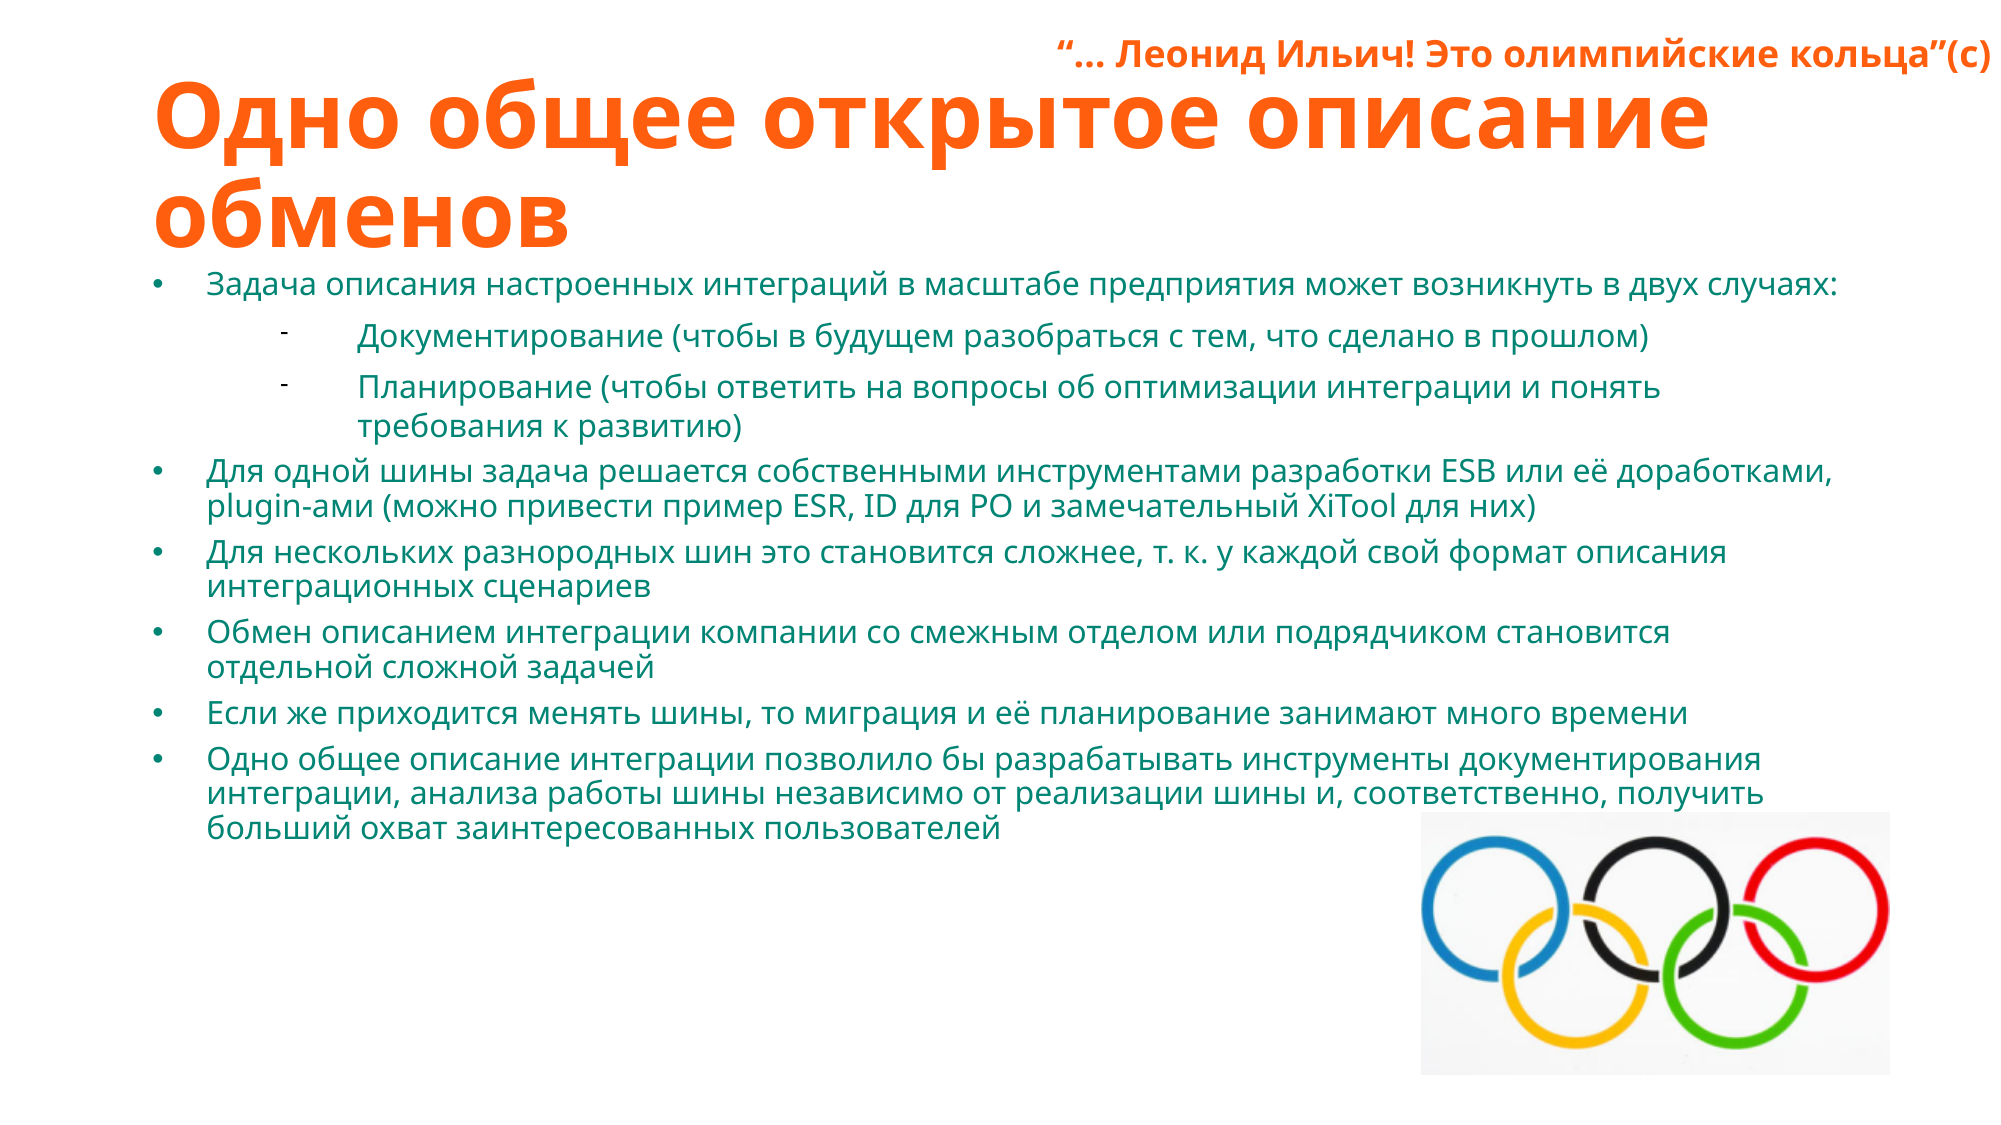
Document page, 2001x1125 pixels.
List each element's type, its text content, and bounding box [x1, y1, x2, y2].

text_box Задача описания настроенных интеграций в масштабе предприятия может возникнуть в двух случаях: Документирование (чтобы в будущем разобраться с тем, что сделано в прошлом) Планирование (чтобы ответить на вопросы об оптимизации интеграции и понять требования к развитию) Для одной шины задача решается собственными инструментами разработки ESB или её доработками, plugin-ами (можно привести пример ESR, ID для PO и замечательный XiTool для них) Для нескольких разнородных шин это становится сложнее, т. к. у каждой свой формат описания интеграционных сценариев Обмен описанием интеграции компании со смежным отделом или подрядчиком становится отдельной сложной задачей Если же приходится менять шины, то миграция и её планирование занимают много времени Одно общее описание интеграции позволило бы разрабатывать инструменты документирования интеграции, анализа работы шины независимо от реализации шины и, соответственно, получить больший охват заинтересованных пользователей [137, 260, 1863, 875]
picture [1420, 812, 1890, 1075]
text_box “… Леонид Ильич! Это олимпийские кольца”(с) [1042, 22, 2000, 83]
text_box Одно общее открытое описание обменов [137, 59, 1863, 260]
